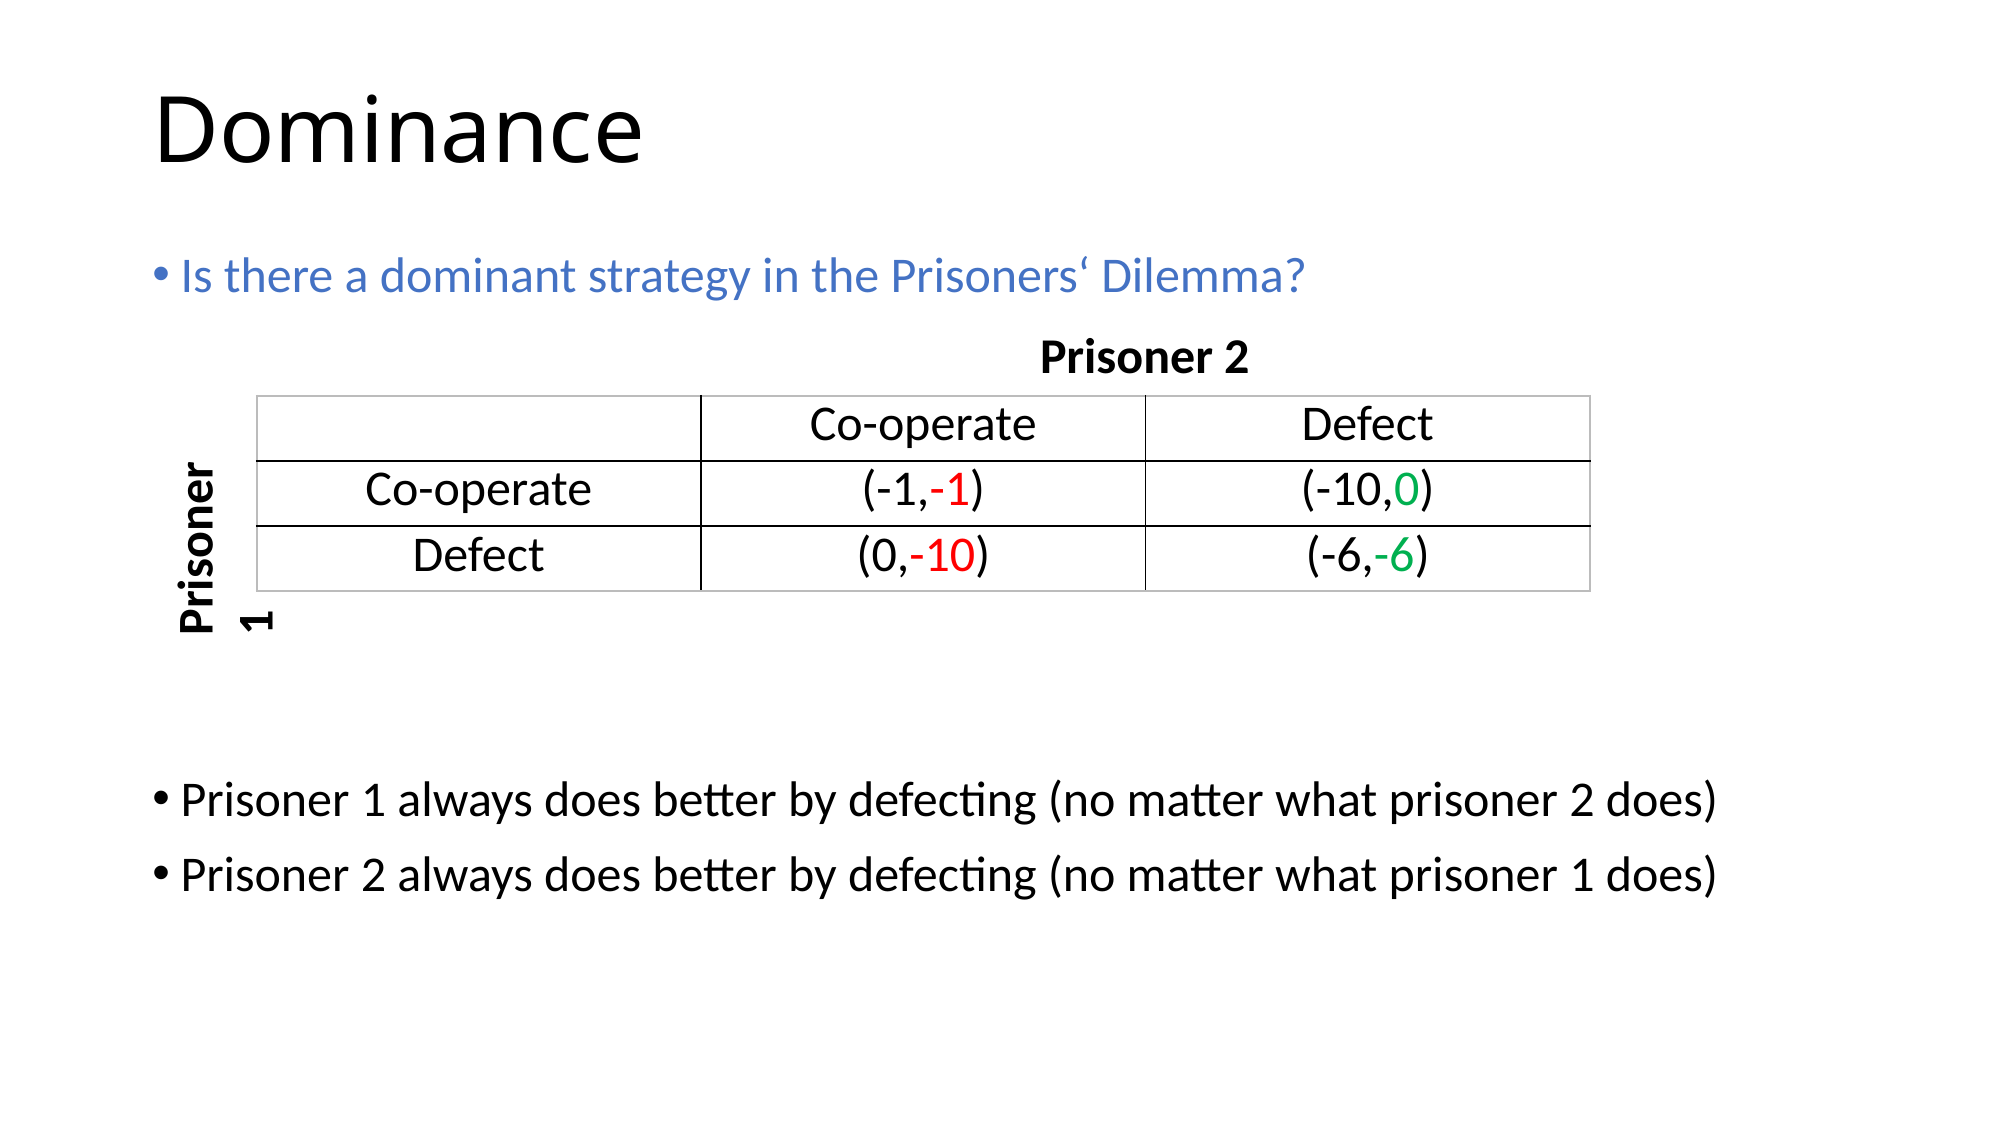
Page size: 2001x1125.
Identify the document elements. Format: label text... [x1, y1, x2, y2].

table_cell (-10,0) [1146, 462, 1589, 525]
list Is there a dominant strategy in the Prisoners‘ Dilemma? Prisoner 1 always does better by defecting (no matter what prisoner 2 does) Prisoner 2 always does better by defecting (no matter what prisoner 1 does) [137, 241, 1863, 1017]
table_header [258, 397, 700, 460]
table_cell (-6,-6) [1146, 527, 1589, 590]
table_cell (0,-10) [702, 527, 1145, 590]
table_cell Co-operate [258, 462, 700, 525]
title Dominance [137, 24, 1863, 241]
table_cell (-1,-1) [702, 462, 1145, 525]
text_box Prisoner 2 [1025, 316, 1377, 392]
text_box Prisoner 1 [155, 424, 247, 650]
table_header Defect [1146, 397, 1589, 460]
table_header Co-operate [702, 397, 1145, 460]
table_cell Defect [258, 527, 700, 590]
